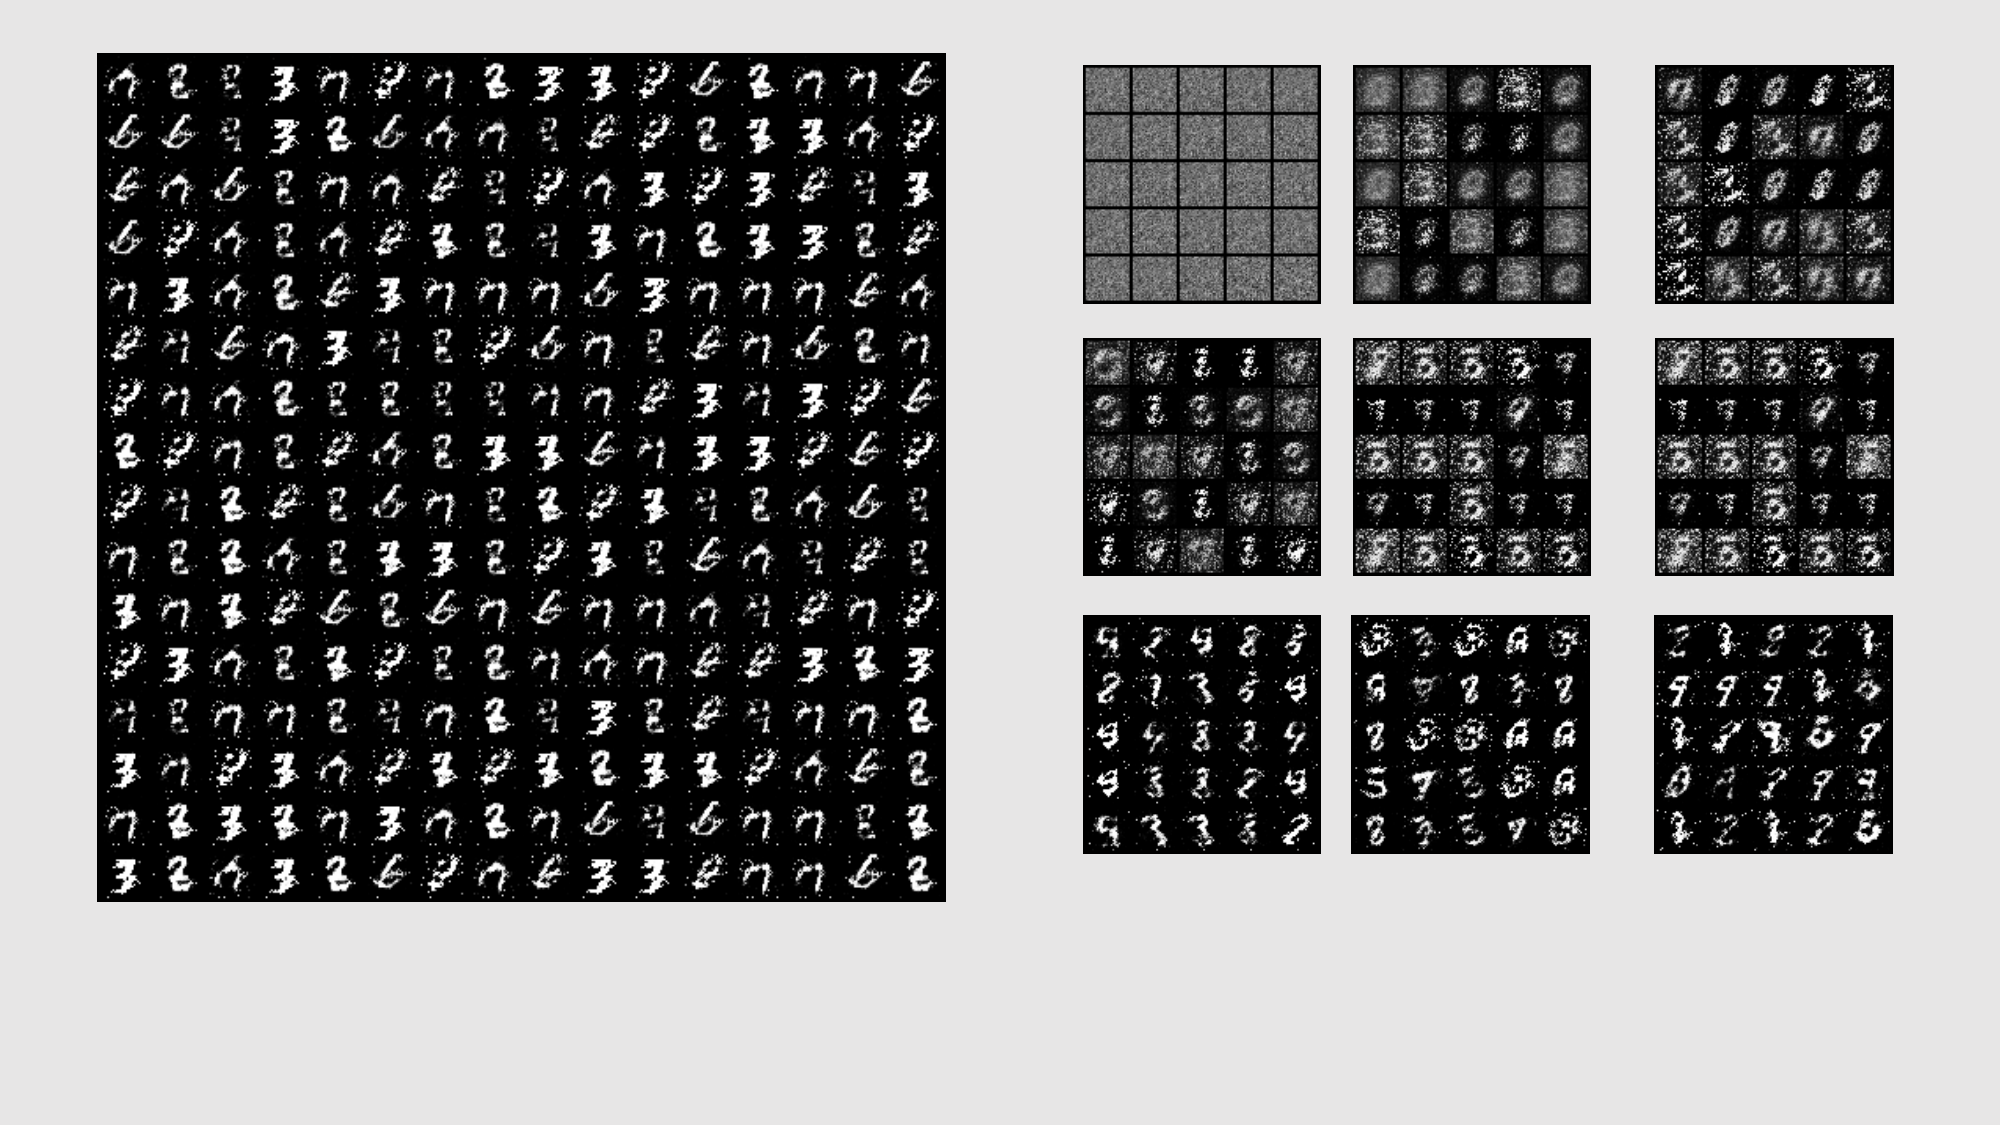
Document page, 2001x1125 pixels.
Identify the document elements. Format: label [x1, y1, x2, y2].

picture [1083, 338, 1321, 576]
picture [1351, 615, 1590, 854]
picture [1083, 65, 1321, 304]
picture [1655, 338, 1894, 576]
picture [1083, 615, 1321, 854]
picture [1654, 615, 1893, 854]
picture [97, 53, 946, 902]
picture [1353, 65, 1591, 304]
picture [1655, 65, 1894, 304]
picture [1353, 338, 1591, 576]
